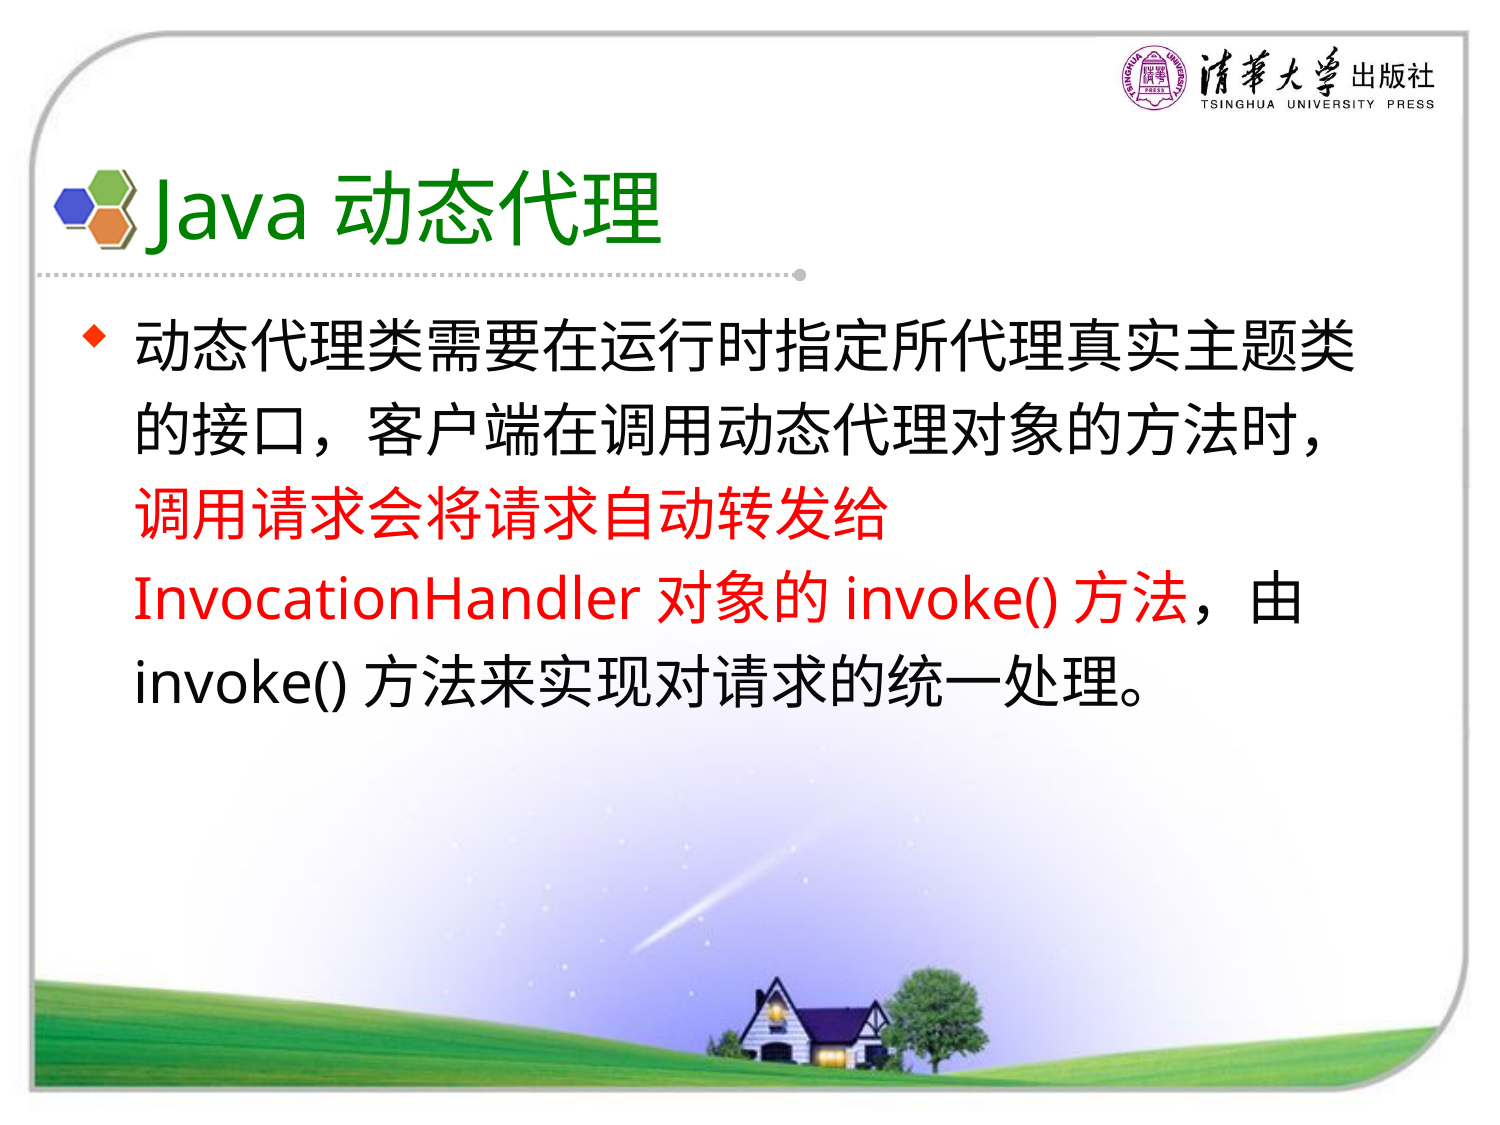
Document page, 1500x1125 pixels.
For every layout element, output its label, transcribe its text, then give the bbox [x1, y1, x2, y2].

text_box [0, 1, 1500, 75]
picture [0, 75, 1500, 1125]
title Java动态代理 [137, 149, 1375, 263]
list 动态代理类需要在运行时指定所代理真实主题类的接口，客户端在调用动态代理对象的方法时，调用请求会将请求自动转发给InvocationHandler对象的invoke()方法，由invoke()方法来实现对请求的统一处理。 [62, 287, 1413, 1013]
